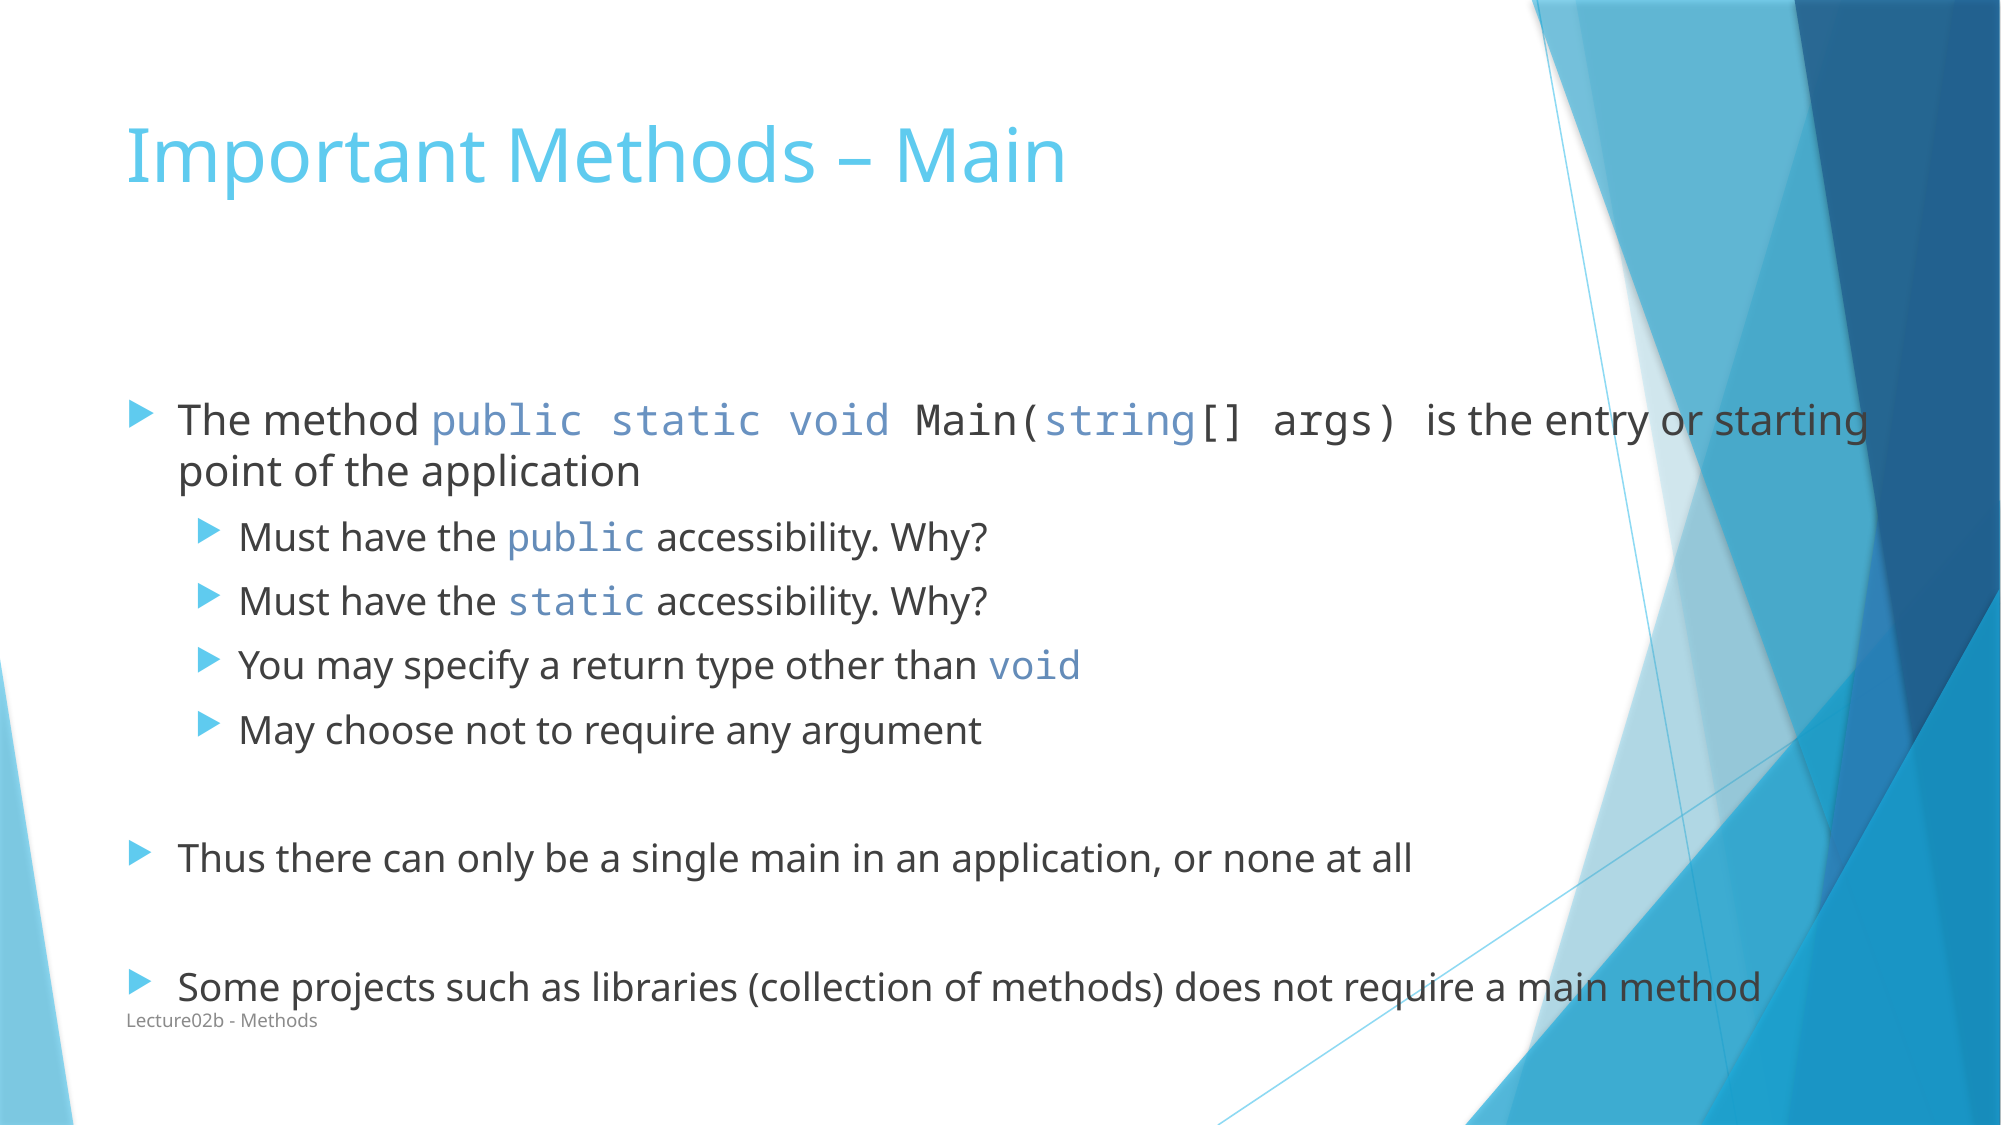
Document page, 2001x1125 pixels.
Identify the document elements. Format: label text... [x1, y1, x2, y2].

list The method public static void Main(string[] args) is the entry or starting point of the application Must have the public accessibility. Why? Must have the static accessibility. Why? You may specify a return type other than void May choose not to require any argument Thus there can only be a single main in an application, or none at all Some projects such as libraries (collection of methods) does not require a main method [111, 316, 1969, 1024]
footer Lecture02b - Methods [111, 991, 1145, 1051]
title Important Methods – Main [111, 99, 1522, 316]
